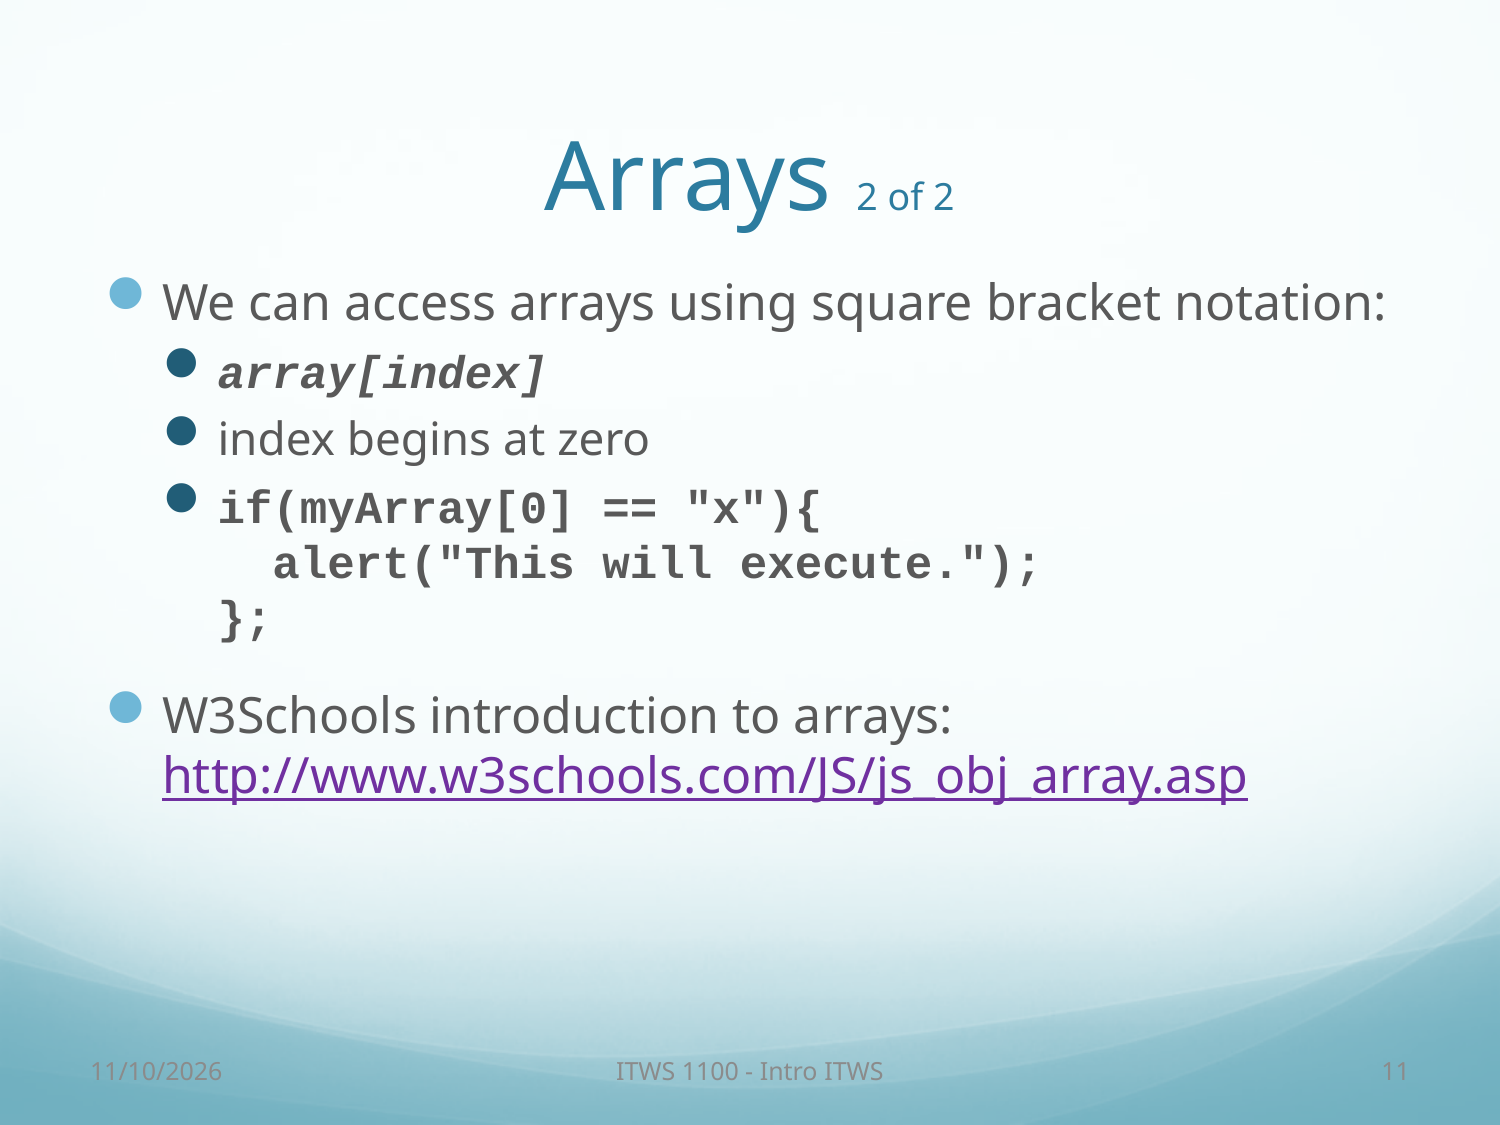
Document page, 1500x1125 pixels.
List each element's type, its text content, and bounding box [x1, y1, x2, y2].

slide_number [75, 1042, 425, 1103]
footer ITWS 1100 - Intro ITWS [512, 1042, 988, 1103]
list We can access arrays using square bracket notation: array[index] index begins at zero if(myArray[0] == "x"){ alert("This will execute."); }; W3Schools introduction to arrays: http://www.w3schools.com/JS/js_obj_array.asp [89, 262, 1410, 976]
title Arrays 2 of 2 [89, 17, 1410, 238]
slide_number 11 [1074, 1042, 1425, 1103]
